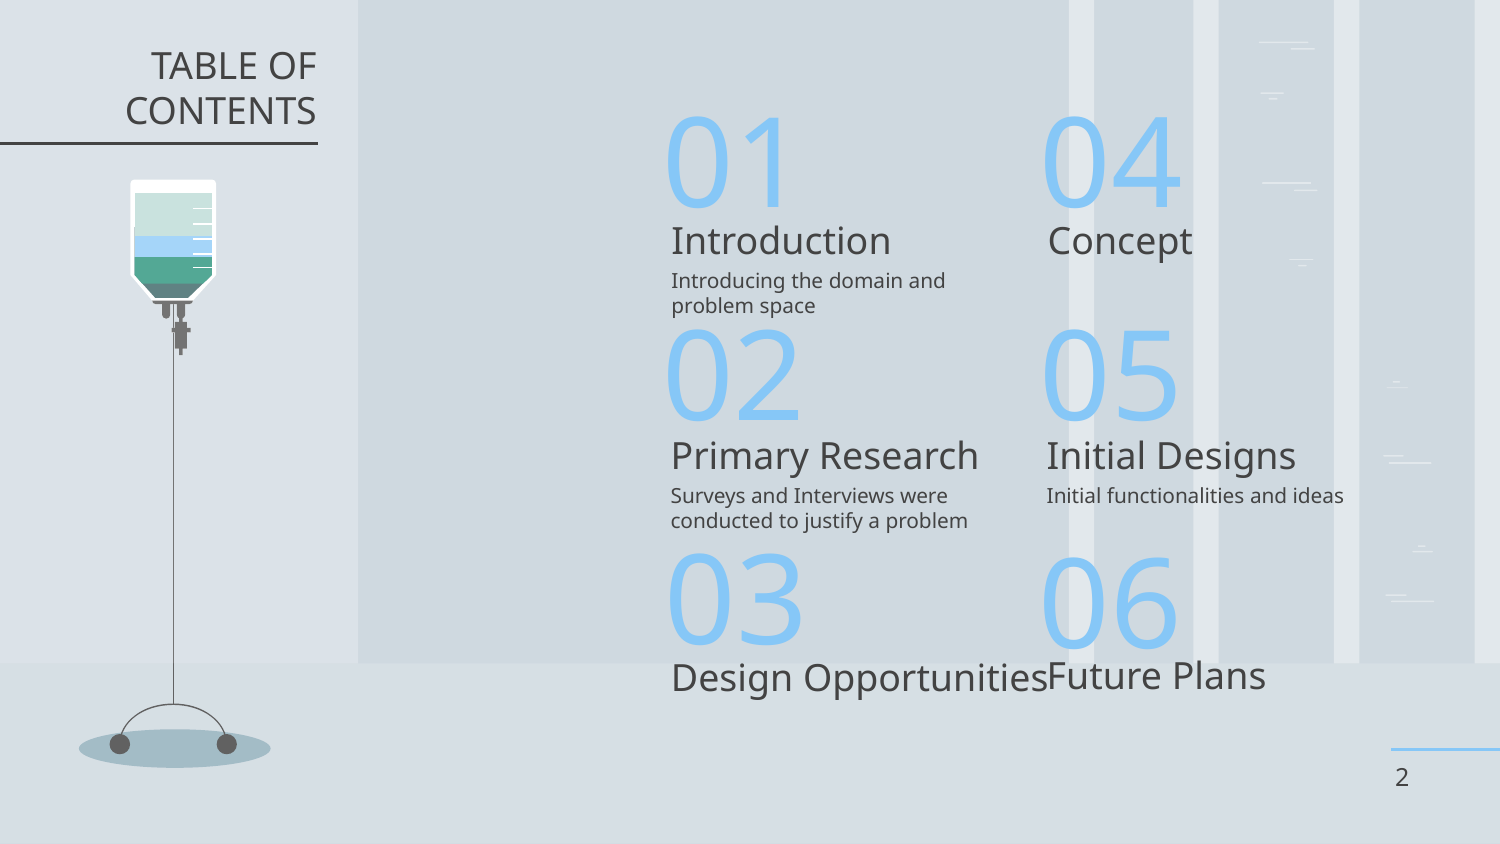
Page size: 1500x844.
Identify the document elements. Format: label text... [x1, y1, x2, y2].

subtitle Initial functionalities and ideas [1031, 467, 1371, 525]
title 02 [647, 326, 900, 415]
subtitle Design Opportunities [655, 638, 1107, 696]
slide_number ‹#› [1380, 745, 1432, 811]
title 06 [1023, 554, 1276, 644]
subtitle Future Plans [1031, 636, 1482, 694]
subtitle Introduction [656, 201, 1032, 259]
subtitle Primary Research [655, 416, 1031, 474]
subtitle Surveys and Interviews were conducted to justify a problem [655, 467, 995, 525]
title 03 [649, 550, 902, 639]
title 04 [1024, 113, 1277, 201]
title 05 [1024, 326, 1277, 415]
subtitle Introducing the domain and problem space [656, 252, 996, 310]
subtitle Concept [1032, 201, 1483, 259]
title 01 [647, 113, 900, 202]
subtitle Initial Designs [1031, 416, 1482, 474]
title TABLE OF CONTENTS [0, 99, 332, 148]
